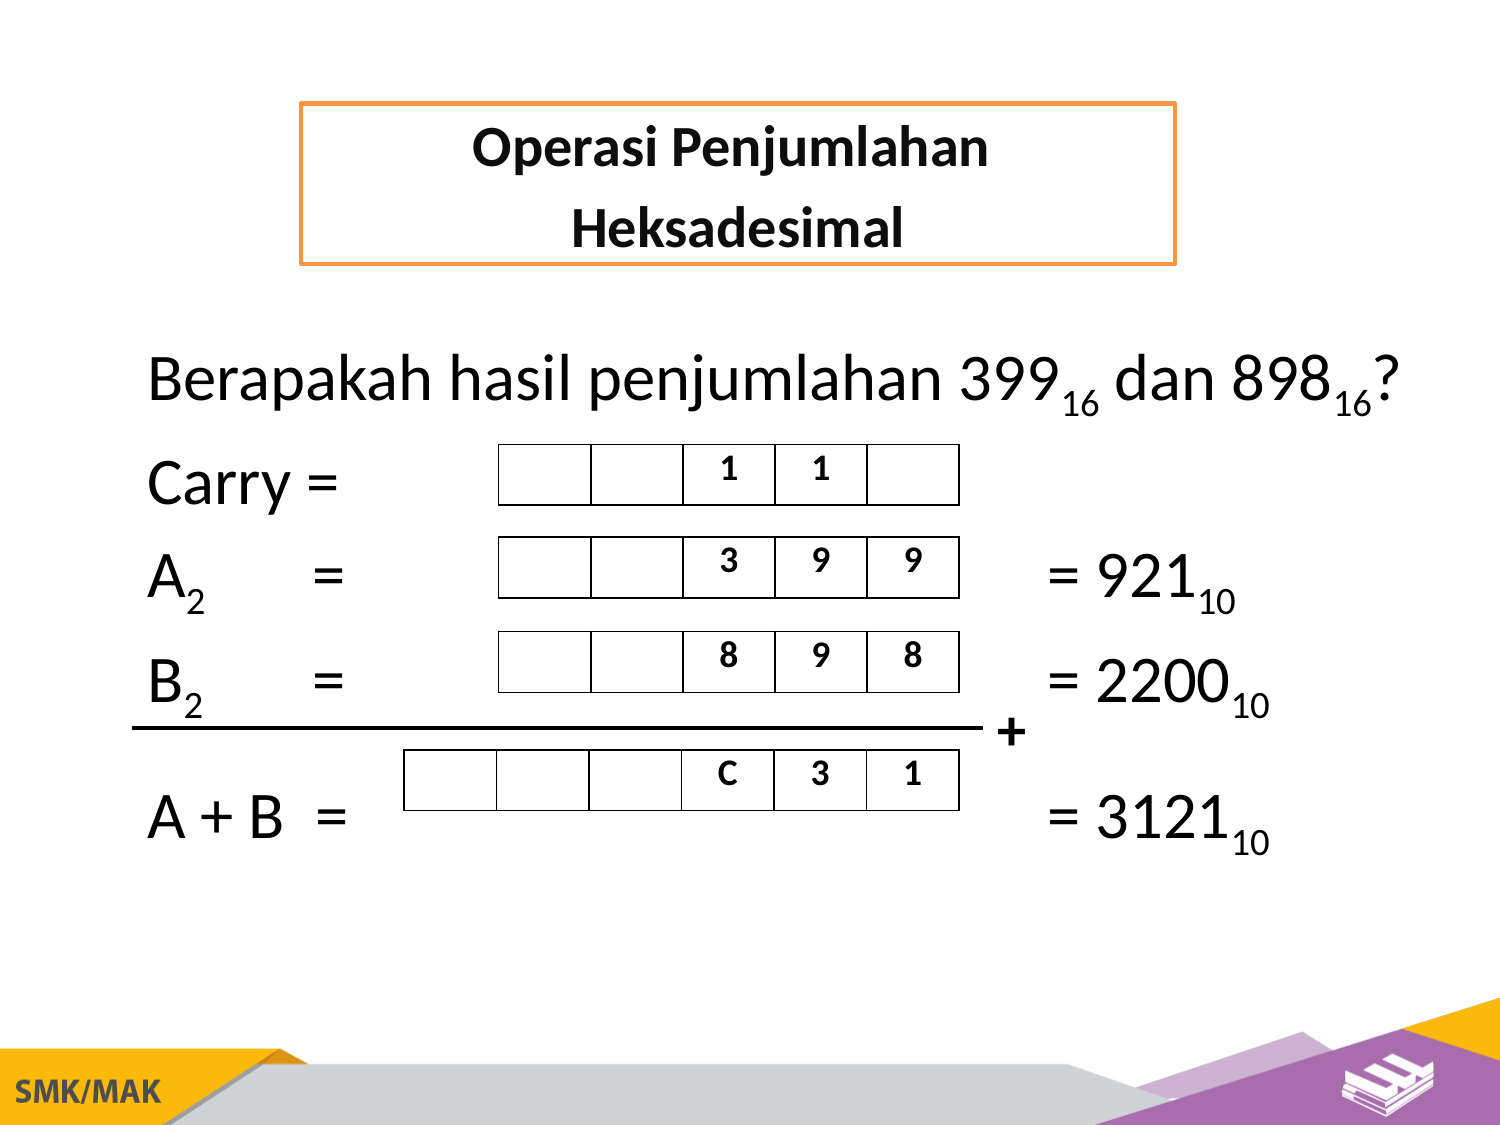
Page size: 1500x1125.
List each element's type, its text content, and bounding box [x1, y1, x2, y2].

table_header 8 [684, 632, 774, 692]
table_header [499, 445, 590, 504]
table_header [868, 445, 958, 504]
table_header [405, 751, 496, 810]
table_header [499, 538, 590, 597]
table_header 1 [776, 445, 866, 504]
table_header [592, 632, 682, 692]
table_header 8 [868, 632, 958, 692]
table_header 9 [868, 538, 958, 597]
table_header 1 [867, 751, 958, 810]
table_header [499, 632, 590, 692]
table_header [590, 751, 681, 810]
table_header 3 [775, 751, 866, 810]
list Berapakah hasil penjumlahan 39916 dan 89816? Carry = A2 = = 92110 B2 = = 220010 A + B = = 312110 [132, 326, 1483, 1012]
table_header 3 [684, 538, 774, 597]
table_header C [682, 751, 773, 810]
table_header 9 [776, 538, 866, 597]
table_header 1 [684, 445, 774, 504]
table_header [497, 751, 588, 810]
table_header [592, 538, 682, 597]
text_box + [982, 684, 1066, 770]
text_box Operasi Penjumlahan Heksadesimal [299, 101, 1177, 266]
table_header [592, 445, 682, 504]
table_header 9 [776, 632, 866, 692]
picture [0, 998, 1500, 1125]
